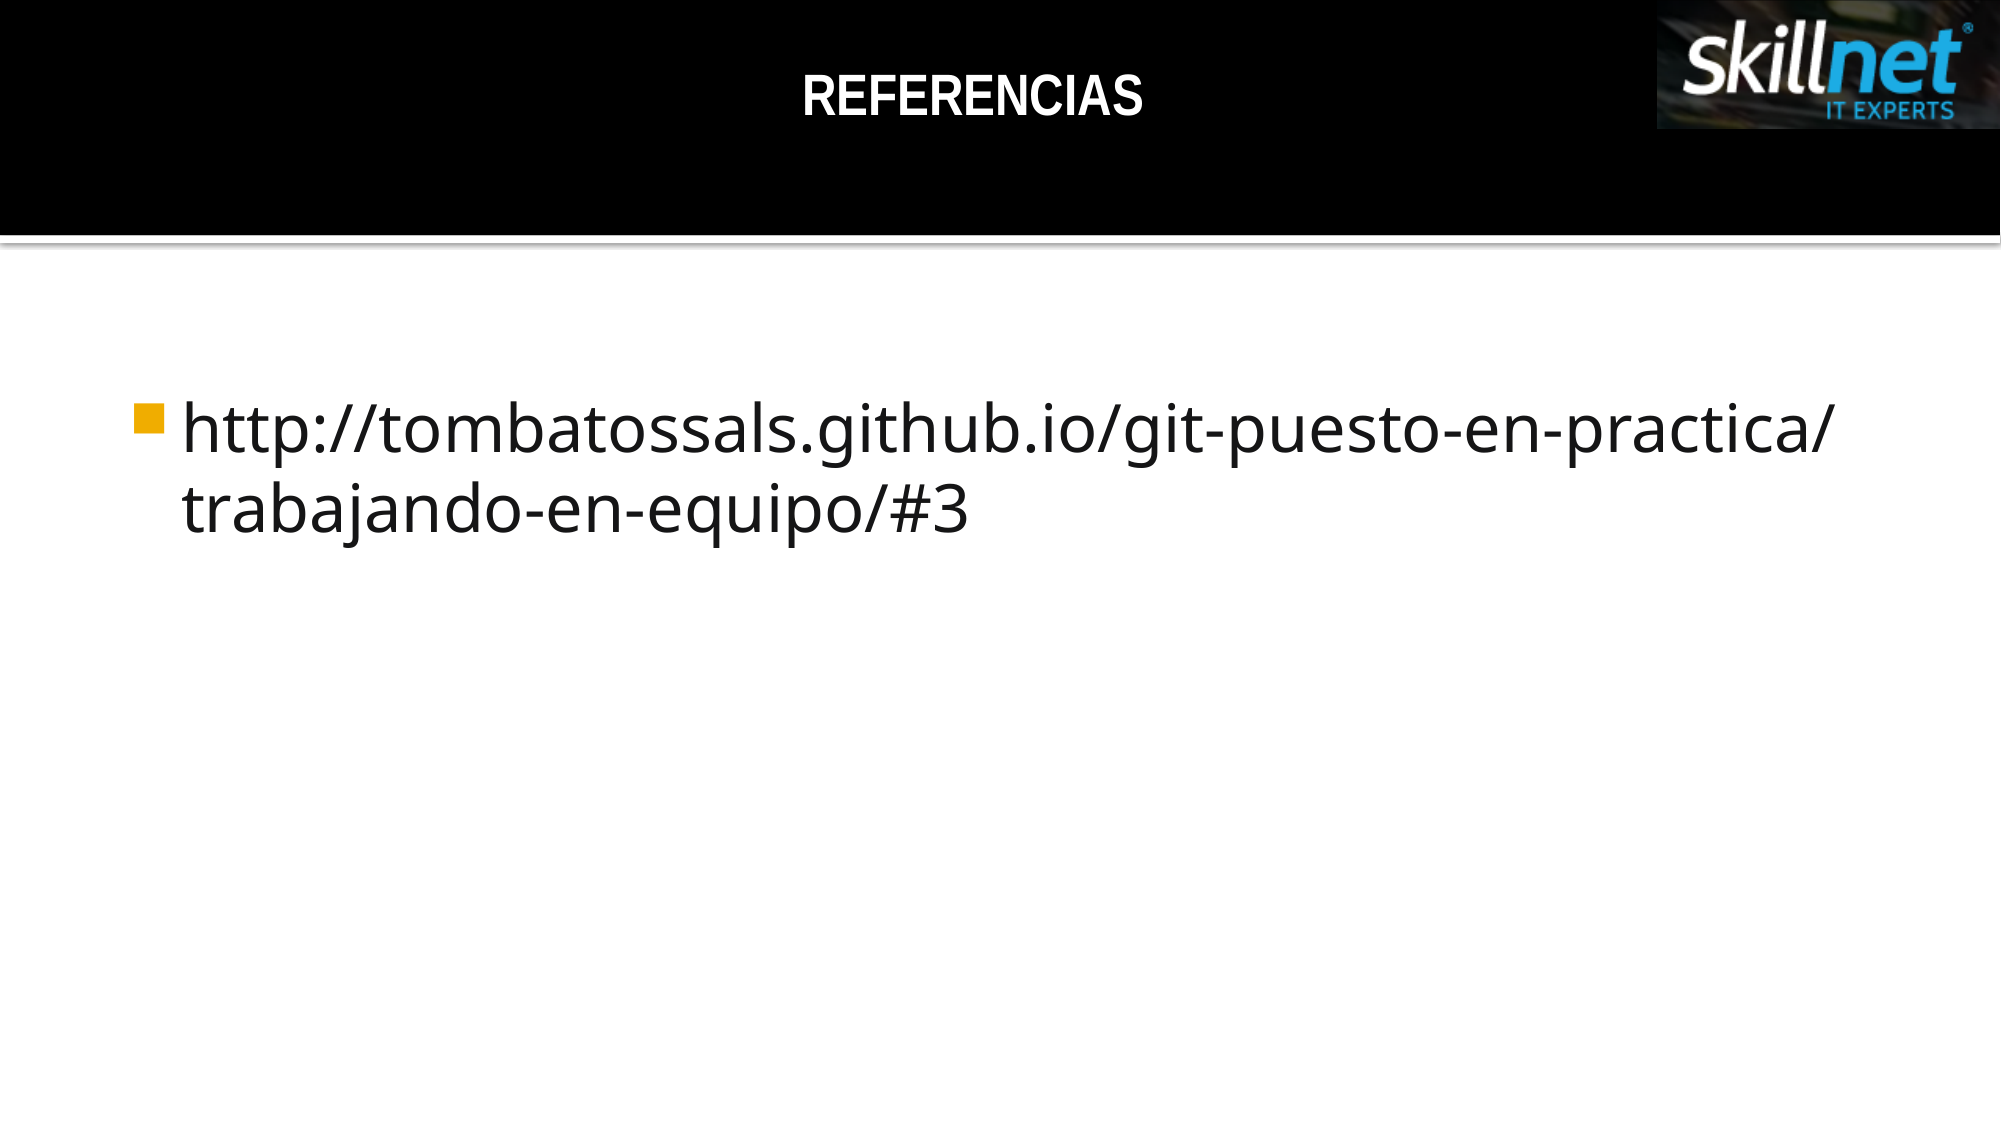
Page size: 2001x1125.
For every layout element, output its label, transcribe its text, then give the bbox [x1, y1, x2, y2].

text_box Referencias [288, 49, 1655, 135]
list http://tombatossals.github.io/git-puesto-en-practica/trabajando-en-equipo/#3 [99, 291, 1900, 1050]
picture [1657, 0, 2000, 129]
